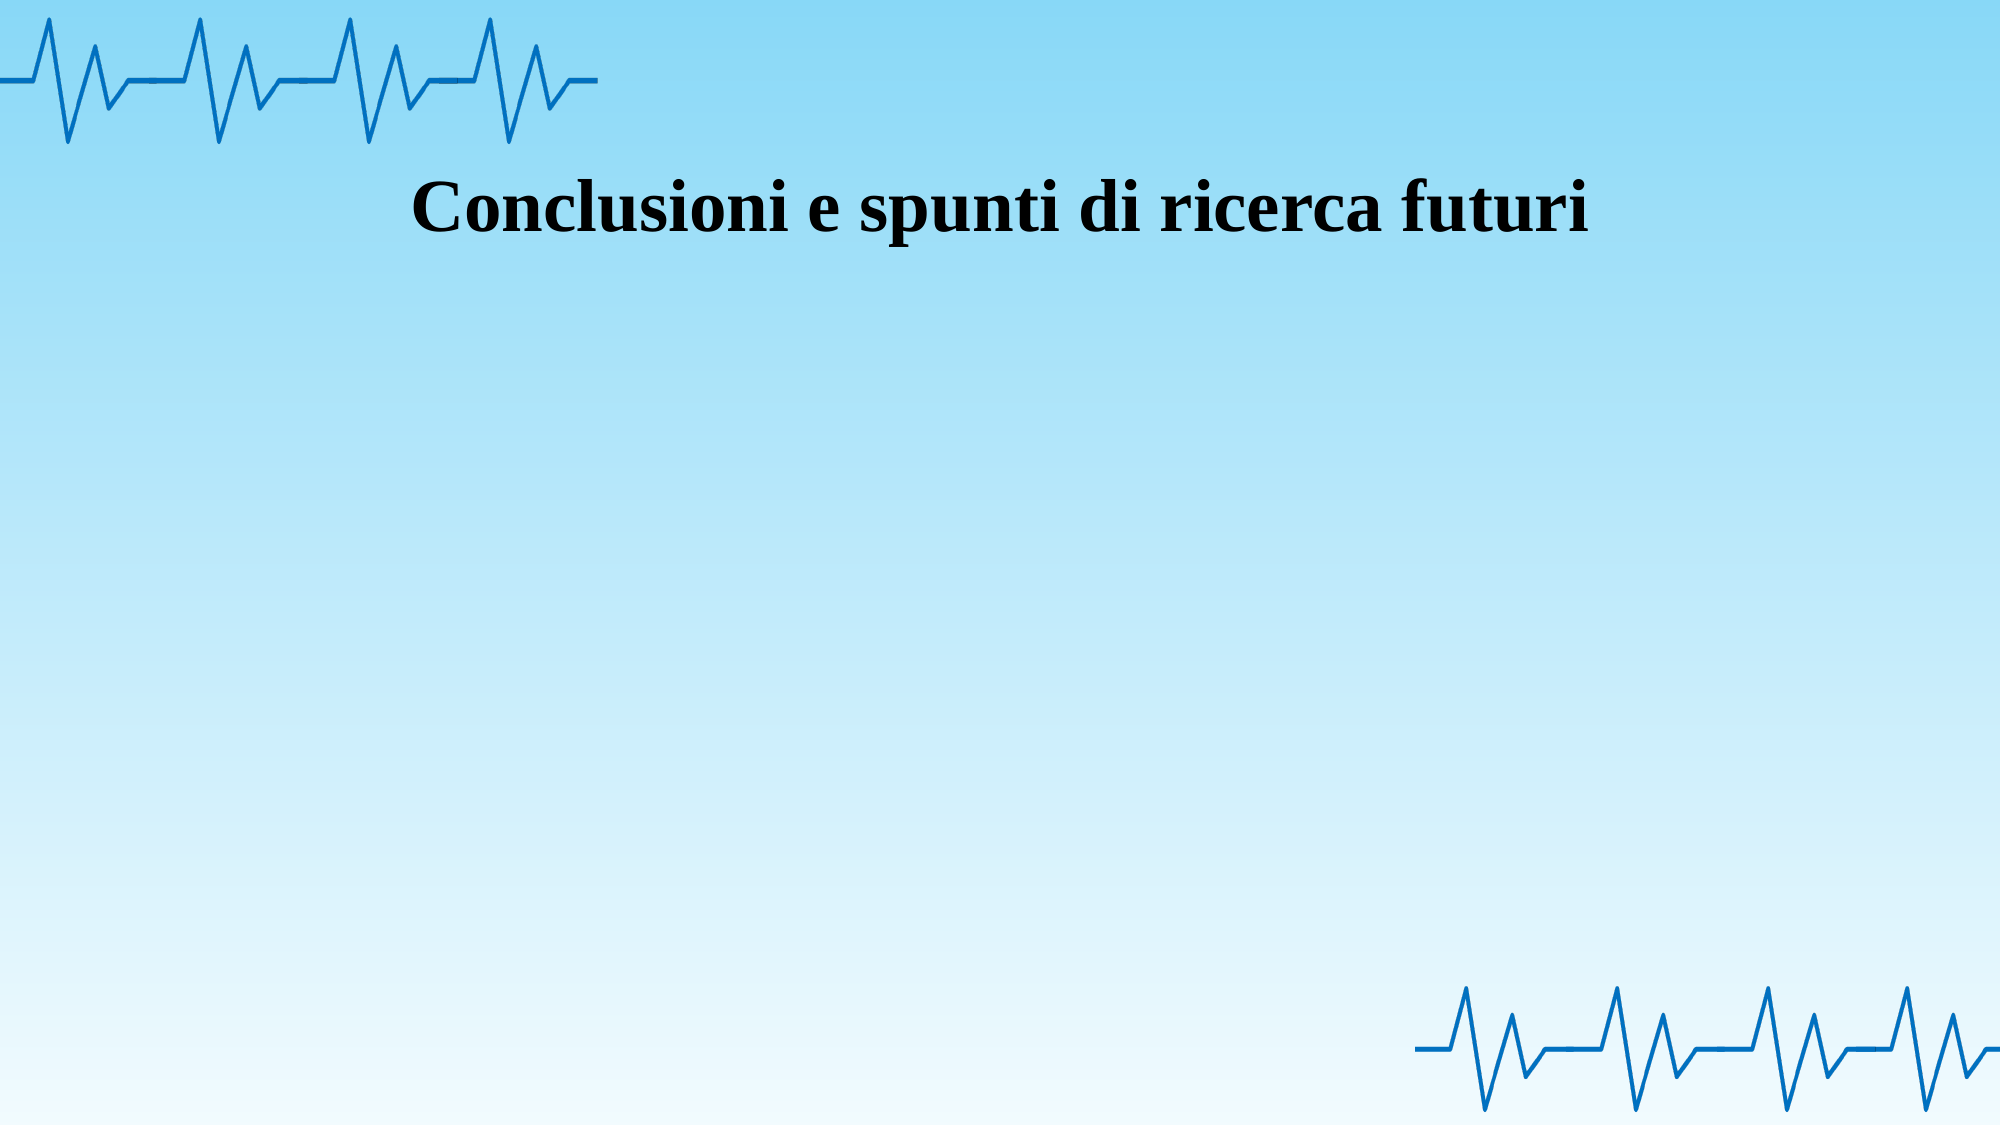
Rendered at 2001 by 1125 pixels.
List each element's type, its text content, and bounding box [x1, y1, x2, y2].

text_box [0, 0, 613, 205]
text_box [1399, 924, 2000, 1125]
title Conclusioni e spunti di ricerca futuri [140, 147, 1860, 256]
